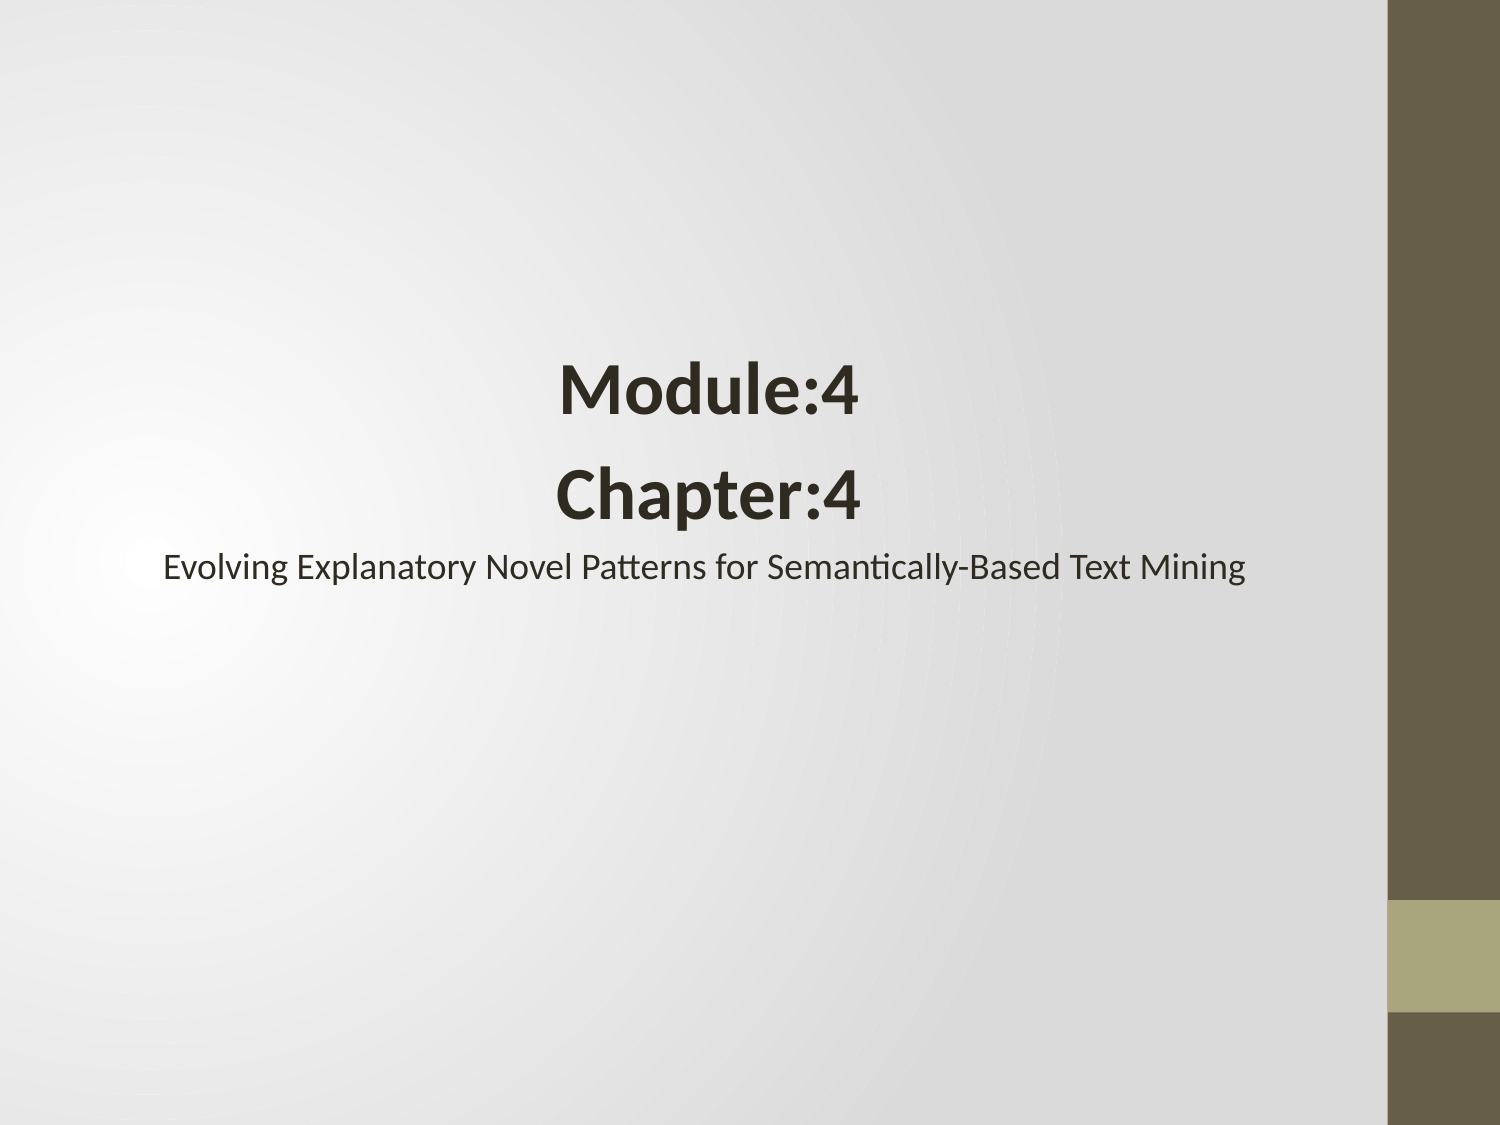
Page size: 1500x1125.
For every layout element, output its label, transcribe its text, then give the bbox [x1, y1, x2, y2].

list Module:4 Chapter:4 Evolving Explanatory Novel Patterns for Semantically-Based Text Mining [75, 262, 1325, 1050]
